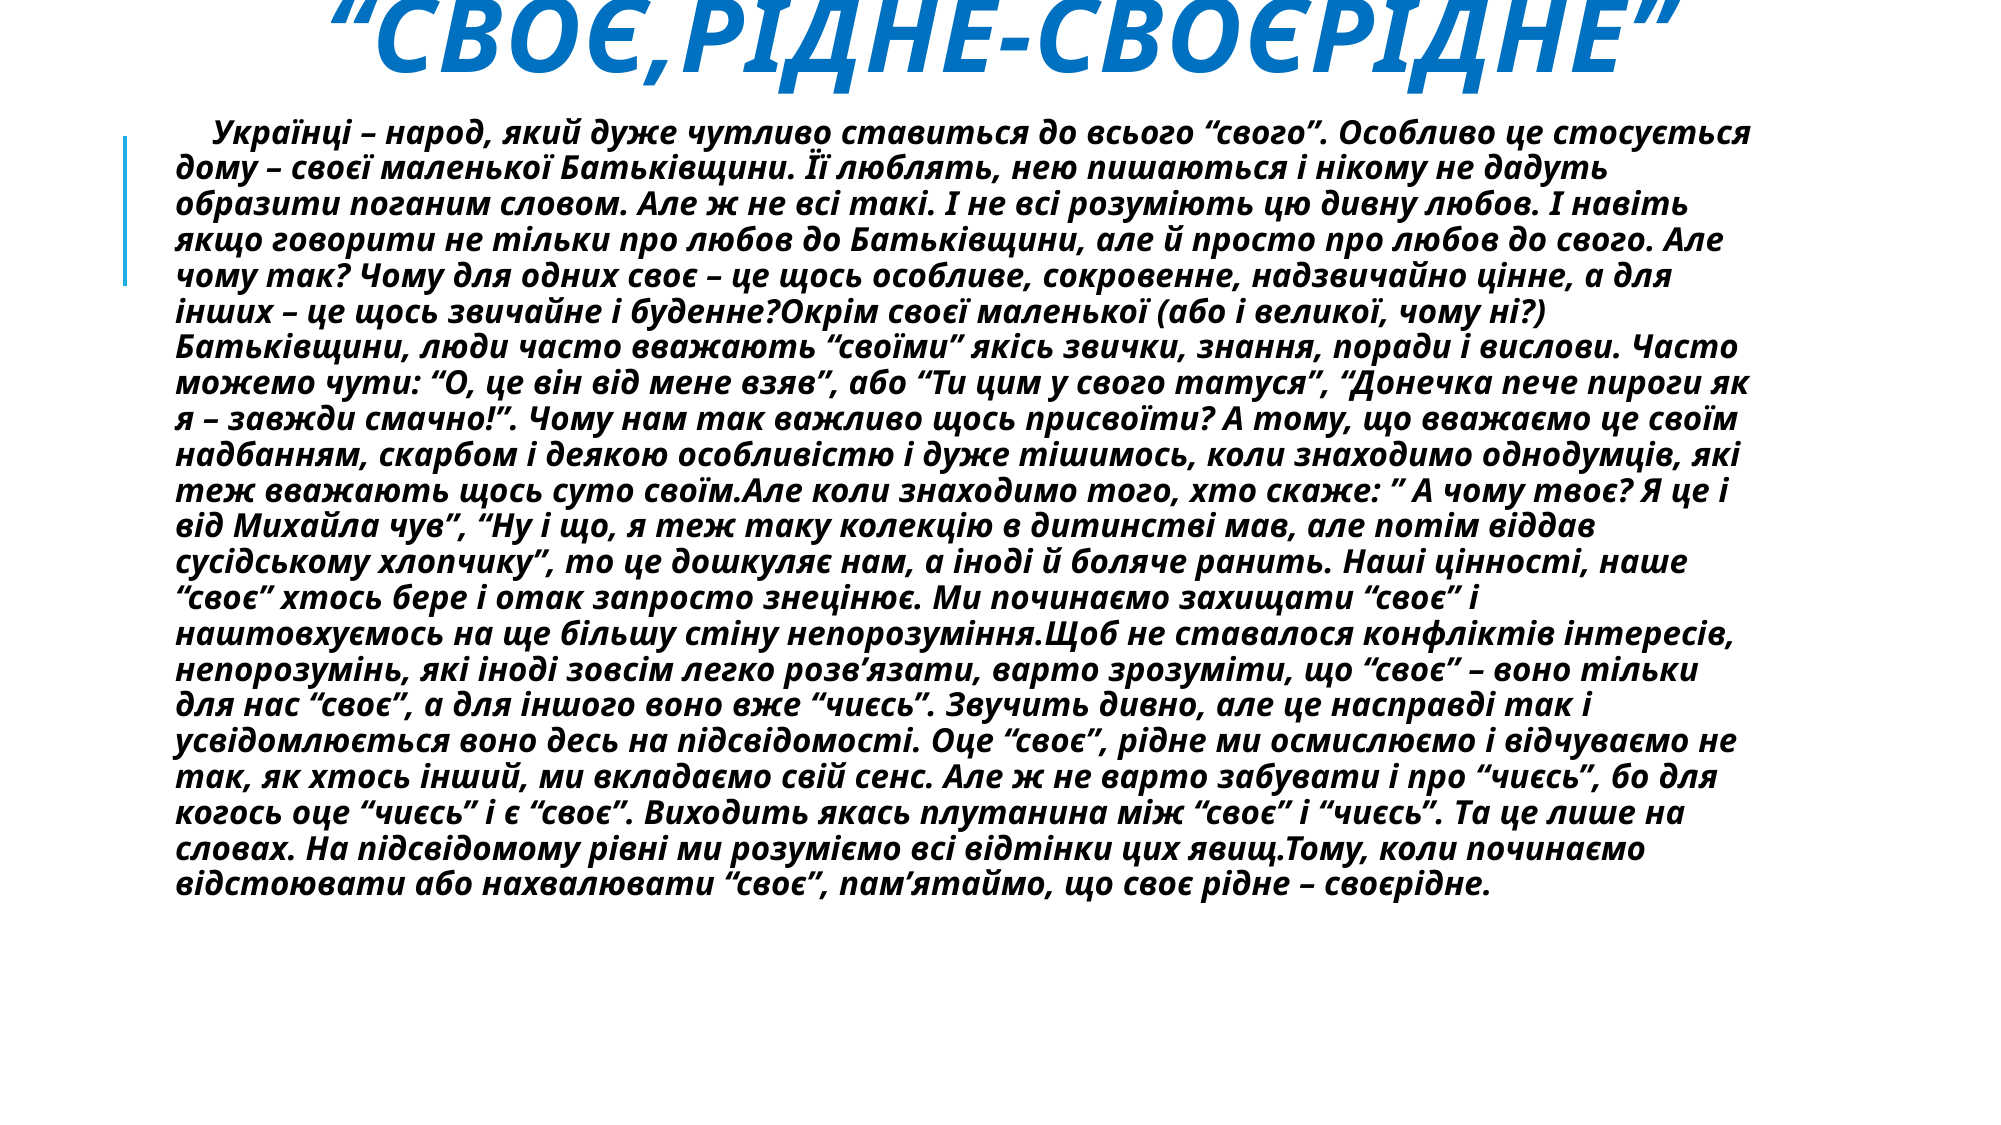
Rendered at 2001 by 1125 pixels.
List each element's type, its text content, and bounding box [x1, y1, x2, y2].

list Українці – народ, який дуже чутливо ставиться до всього “свого”. Особливо це стосується дому – своєї маленької Батьківщини. Її люблять, нею пишаються і нікому не дадуть образити поганим словом. Але ж не всі такі. І не всі розуміють цю дивну любов. І навіть якщо говорити не тільки про любов до Батьківщини, але й просто про любов до свого. Але чому так? Чому для одних своє – це щось особливе, сокровенне, надзвичайно цінне, а для інших – це щось звичайне і буденне?Окрім своєї маленької (або і великої, чому ні?) Батьківщини, люди часто вважають “своїми” якісь звички, знання, поради і вислови. Часто можемо чути: “О, це він від мене взяв”, або “Ти цим у свого татуся”, “Донечка пече пироги як я – завжди смачно!”. Чому нам так важливо щось присвоїти? А тому, що вважаємо це своїм надбанням, скарбом і деякою особливістю і дуже тішимось, коли знаходимо однодумців, які теж вважають щось суто своїм.Але коли знаходимо того, хто скаже: ” А чому твоє? Я це і від Михайла чув”, “Ну і що, я теж таку колекцію в дитинстві мав, але потім віддав сусідському хлопчику”, то це дошкуляє нам, а іноді й боляче ранить. Наші цінності, наше “своє” хтось бере і отак запросто знецінює. Ми починаємо захищати “своє” і наштовхуємось на ще більшу стіну непорозуміння.Щоб не ставалося конфліктів інтересів, непорозумінь, які іноді зовсім легко розв’язати, варто зрозуміти, що “своє” – воно тільки для нас “своє”, а для іншого воно вже “чиєсь”. Звучить дивно, але це насправді так і усвідомлюється воно десь на підсвідомості. Оце “своє”, рідне ми осмислюємо і відчуваємо не так, як хтось інший, ми вкладаємо свій сенс. Але ж не варто забувати і про “чиєсь”, бо для когось оце “чиєсь” і є “своє”. Виходить якась плутанина між “своє” і “чиєсь”. Та це лише на словах. На підсвідомому рівні ми розуміємо всі відтінки цих явищ.Тому, коли починаємо відстоювати або нахвалювати “своє”, пам’ятаймо, що своє рідне – своєрідне. [167, 108, 1763, 1035]
title “Своє,рідне-своєрідне” [238, 0, 1763, 108]
